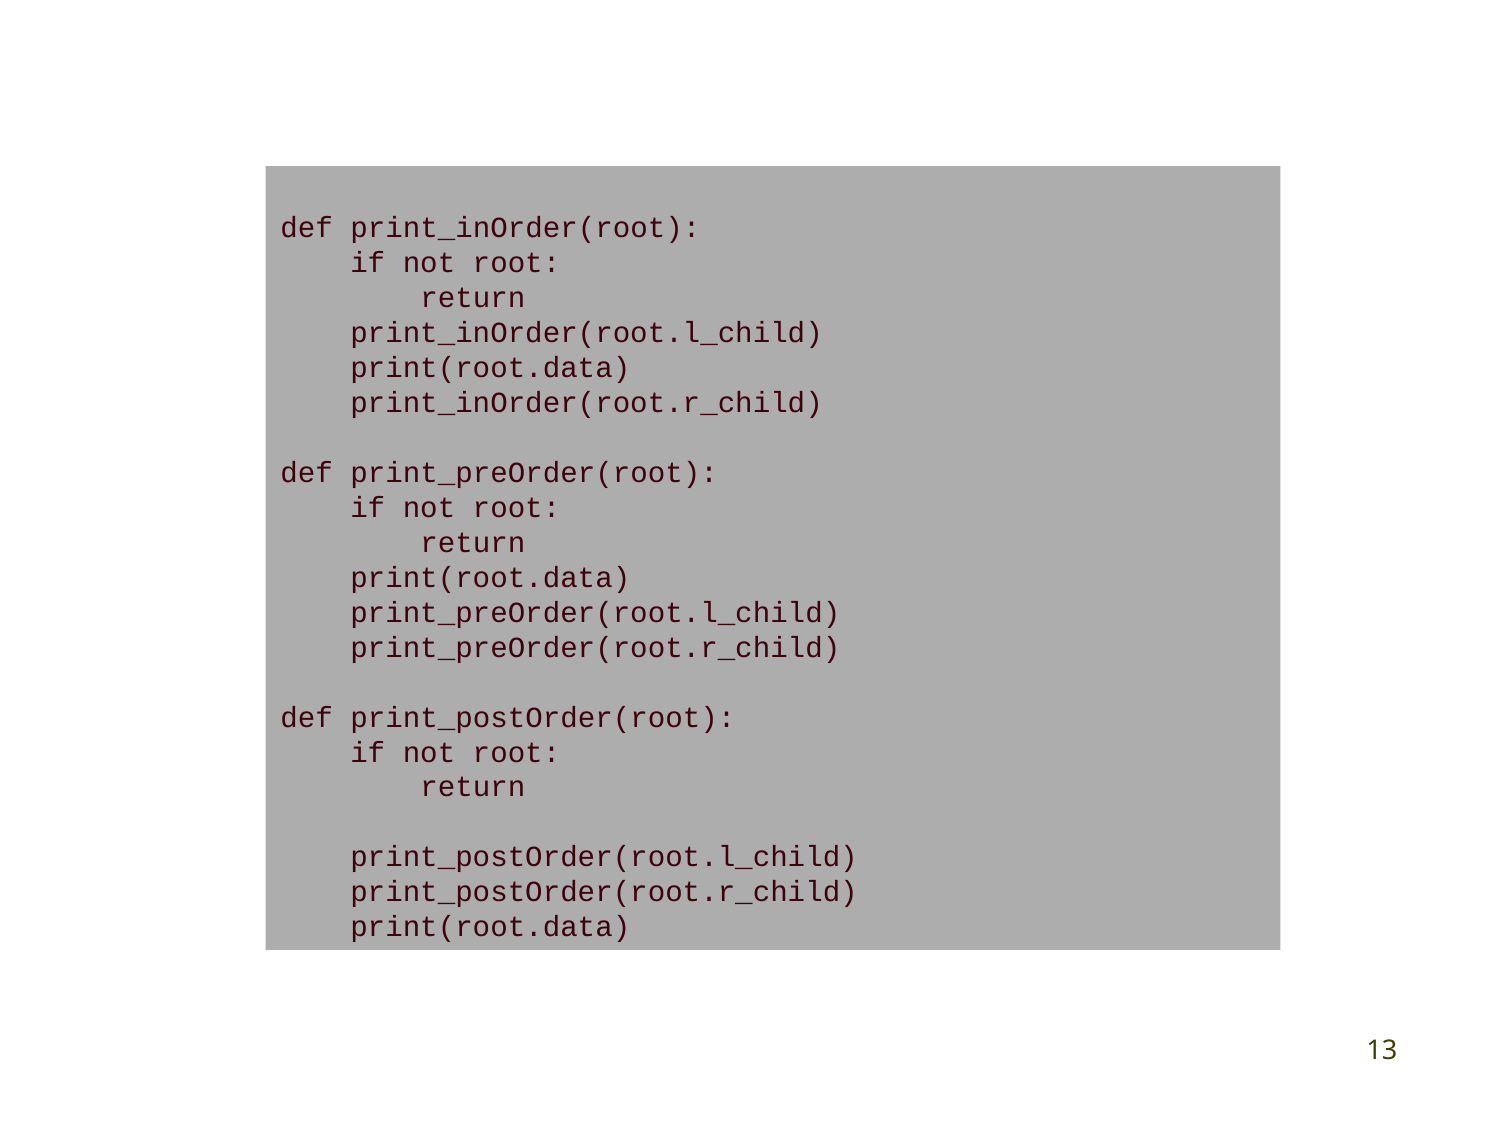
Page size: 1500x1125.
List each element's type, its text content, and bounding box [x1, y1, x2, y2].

slide_number 13 [1099, 1024, 1413, 1101]
text_box def print_inOrder(root): if not root: return print_inOrder(root.l_child) print(root.data) print_inOrder(root.r_child) def print_preOrder(root): if not root: return print(root.data) print_preOrder(root.l_child) print_preOrder(root.r_child) def print_postOrder(root): if not root: return print_postOrder(root.l_child) print_postOrder(root.r_child) print(root.data) [265, 166, 1281, 950]
